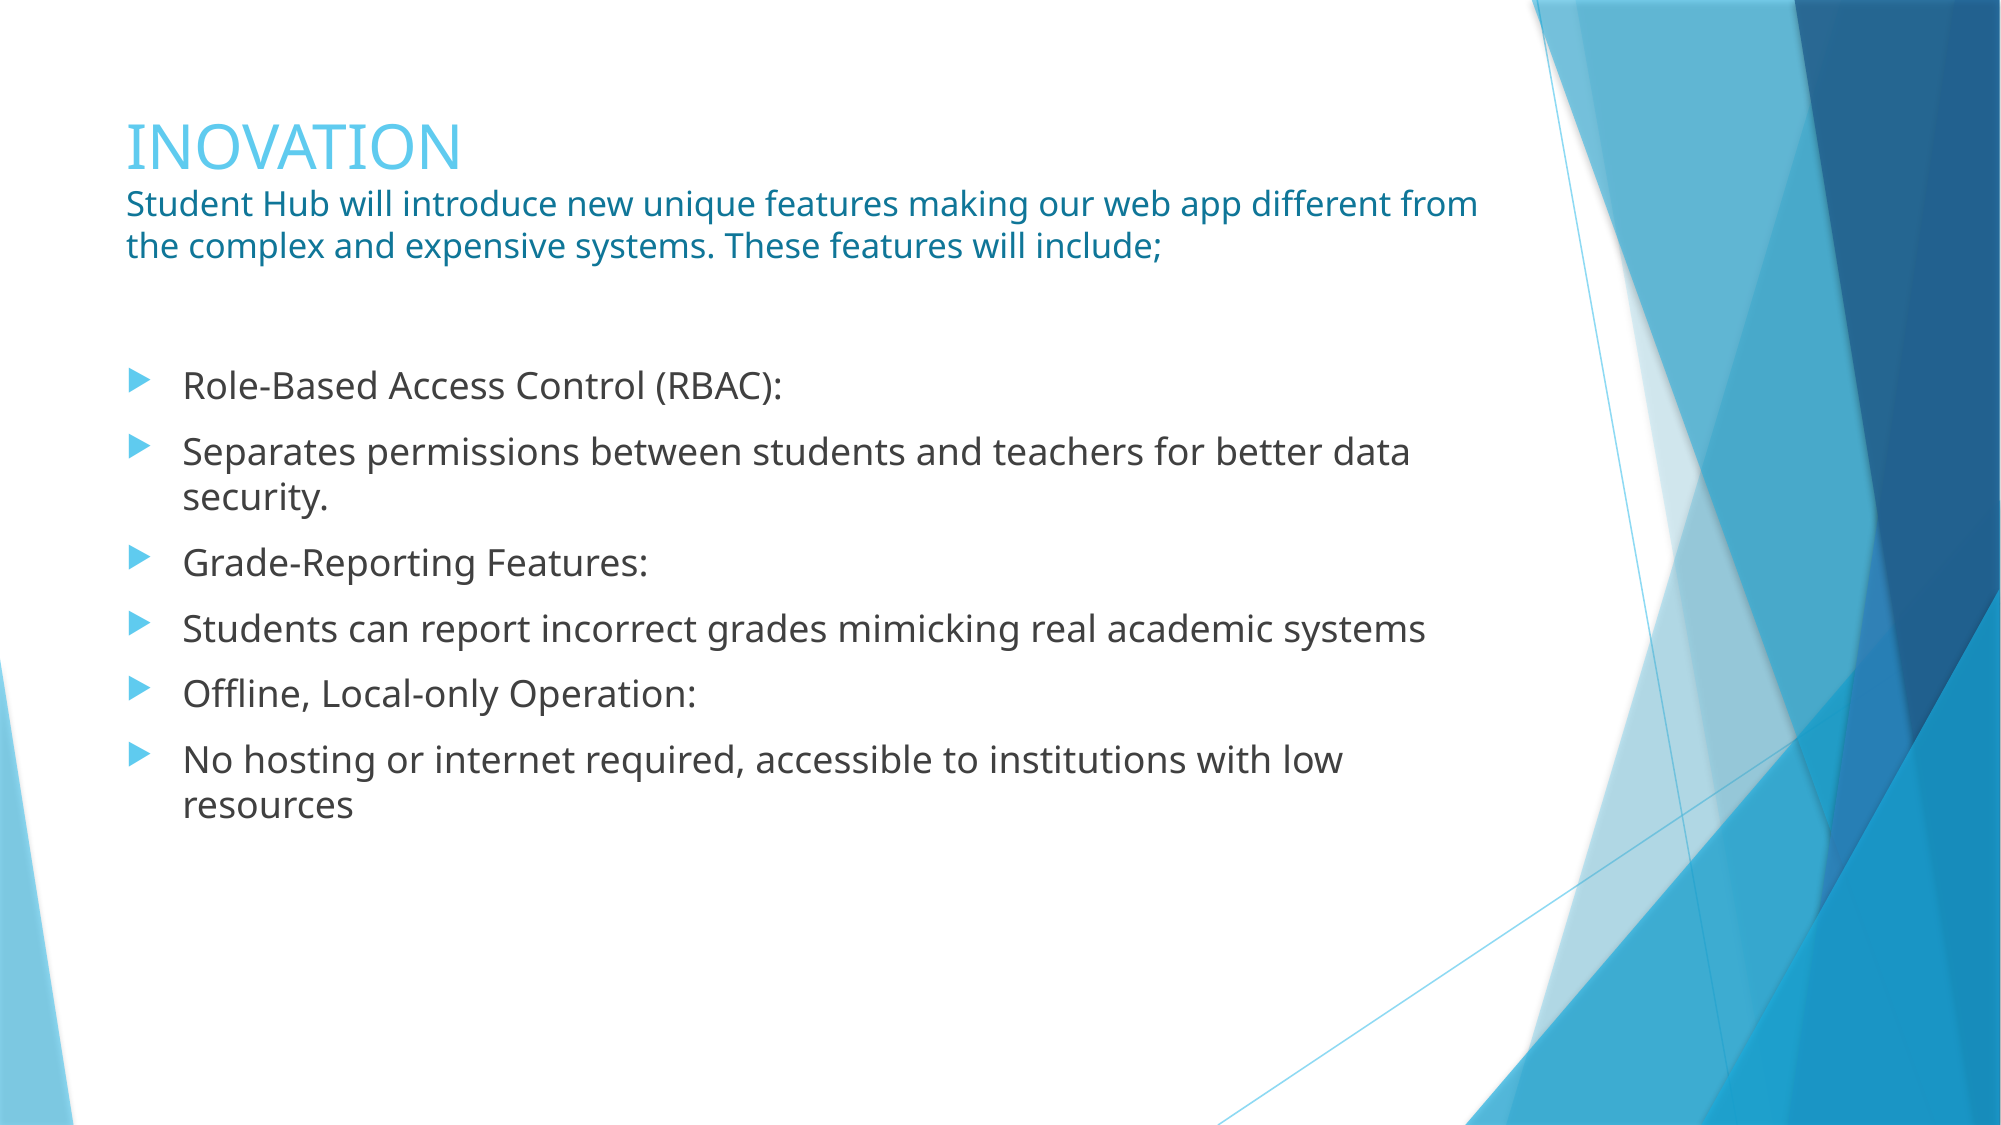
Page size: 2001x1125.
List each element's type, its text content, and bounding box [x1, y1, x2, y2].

title INOVATION Student Hub will introduce new unique features making our web app different from the complex and expensive systems. These features will include; [111, 99, 1522, 317]
list Role-Based Access Control (RBAC): Separates permissions between students and teachers for better data security. Grade-Reporting Features: Students can report incorrect grades mimicking real academic systems Offline, Local-only Operation: No hosting or internet required, accessible to institutions with low resources [111, 354, 1522, 992]
